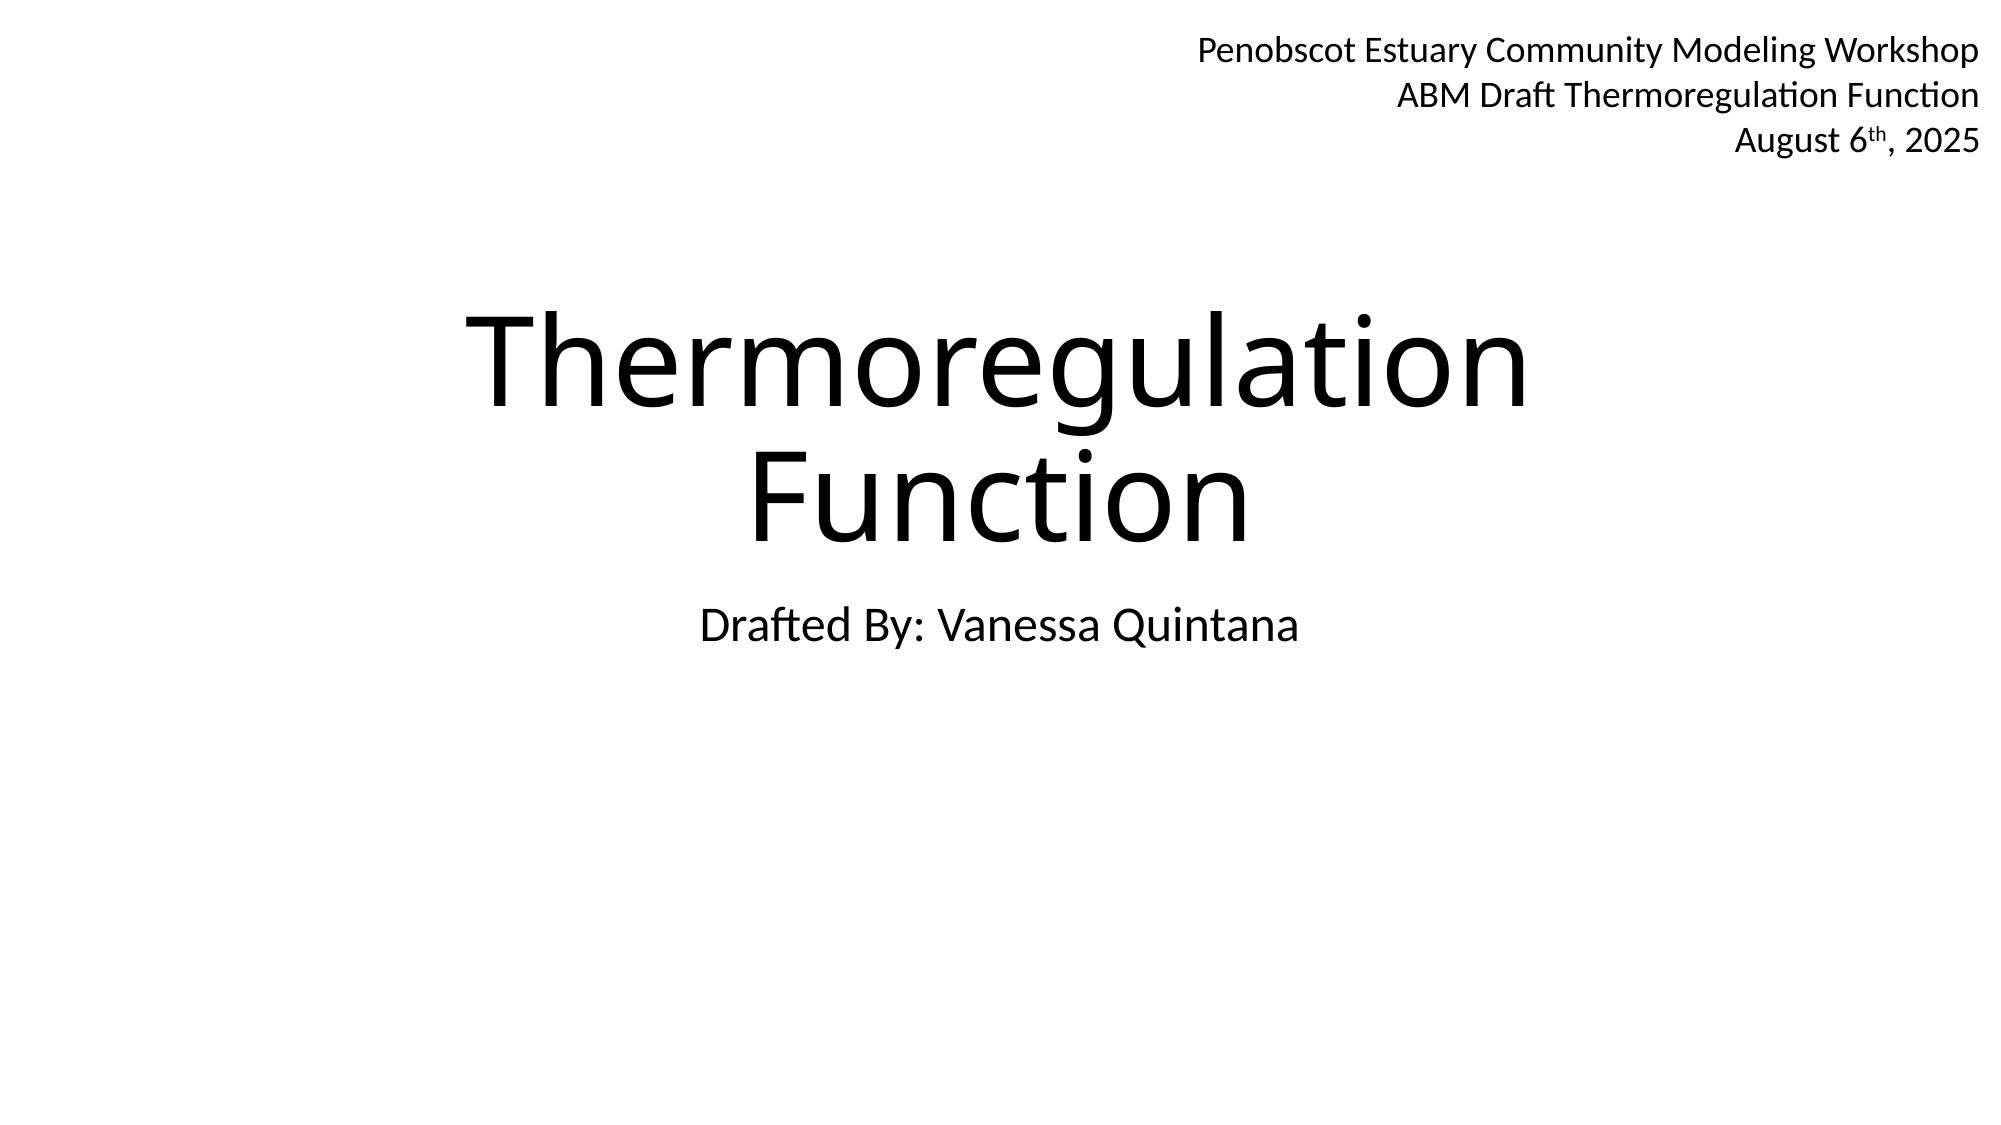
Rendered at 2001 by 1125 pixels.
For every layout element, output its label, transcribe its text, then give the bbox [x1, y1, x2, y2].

text_box Penobscot Estuary Community Modeling Workshop ABM Draft Thermoregulation Function August 6th, 2025 [1132, 17, 1996, 168]
title Thermoregulation Function [249, 184, 1750, 576]
subtitle Drafted By: Vanessa Quintana [249, 590, 1750, 863]
